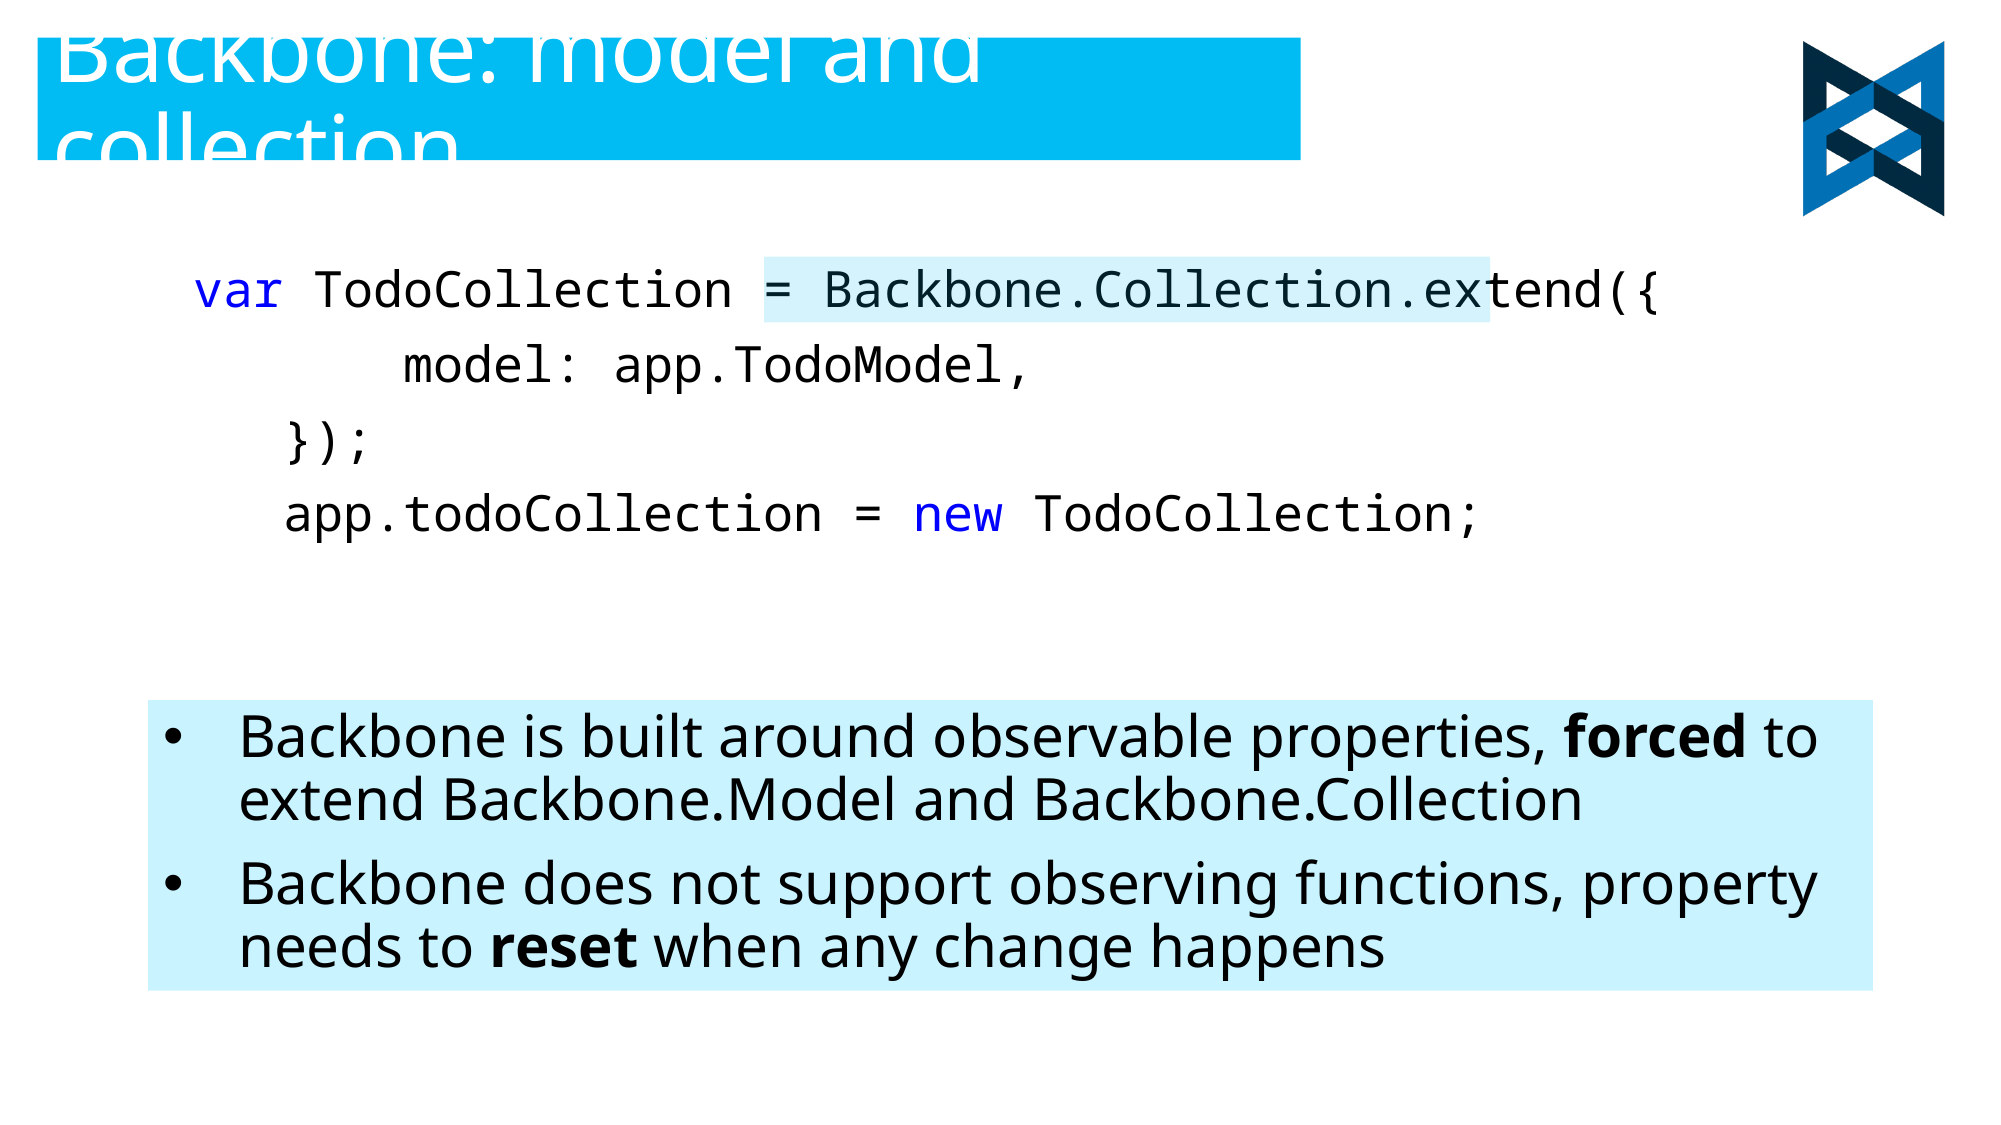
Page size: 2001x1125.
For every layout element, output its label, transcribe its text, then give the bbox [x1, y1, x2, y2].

picture [1773, 28, 1974, 229]
title Backbone: model and collection [37, 37, 1301, 161]
text_box [763, 256, 1491, 323]
list Backbone is built around observable properties, forced to extend Backbone.Model and Backbone.Collection Backbone does not support observing functions, property needs to reset when any change happens [148, 700, 1873, 991]
list var TodoCollection = Backbone.Collection.extend({ model: app.TodoModel, }); app.todoCollection = new TodoCollection; [148, 256, 1873, 630]
